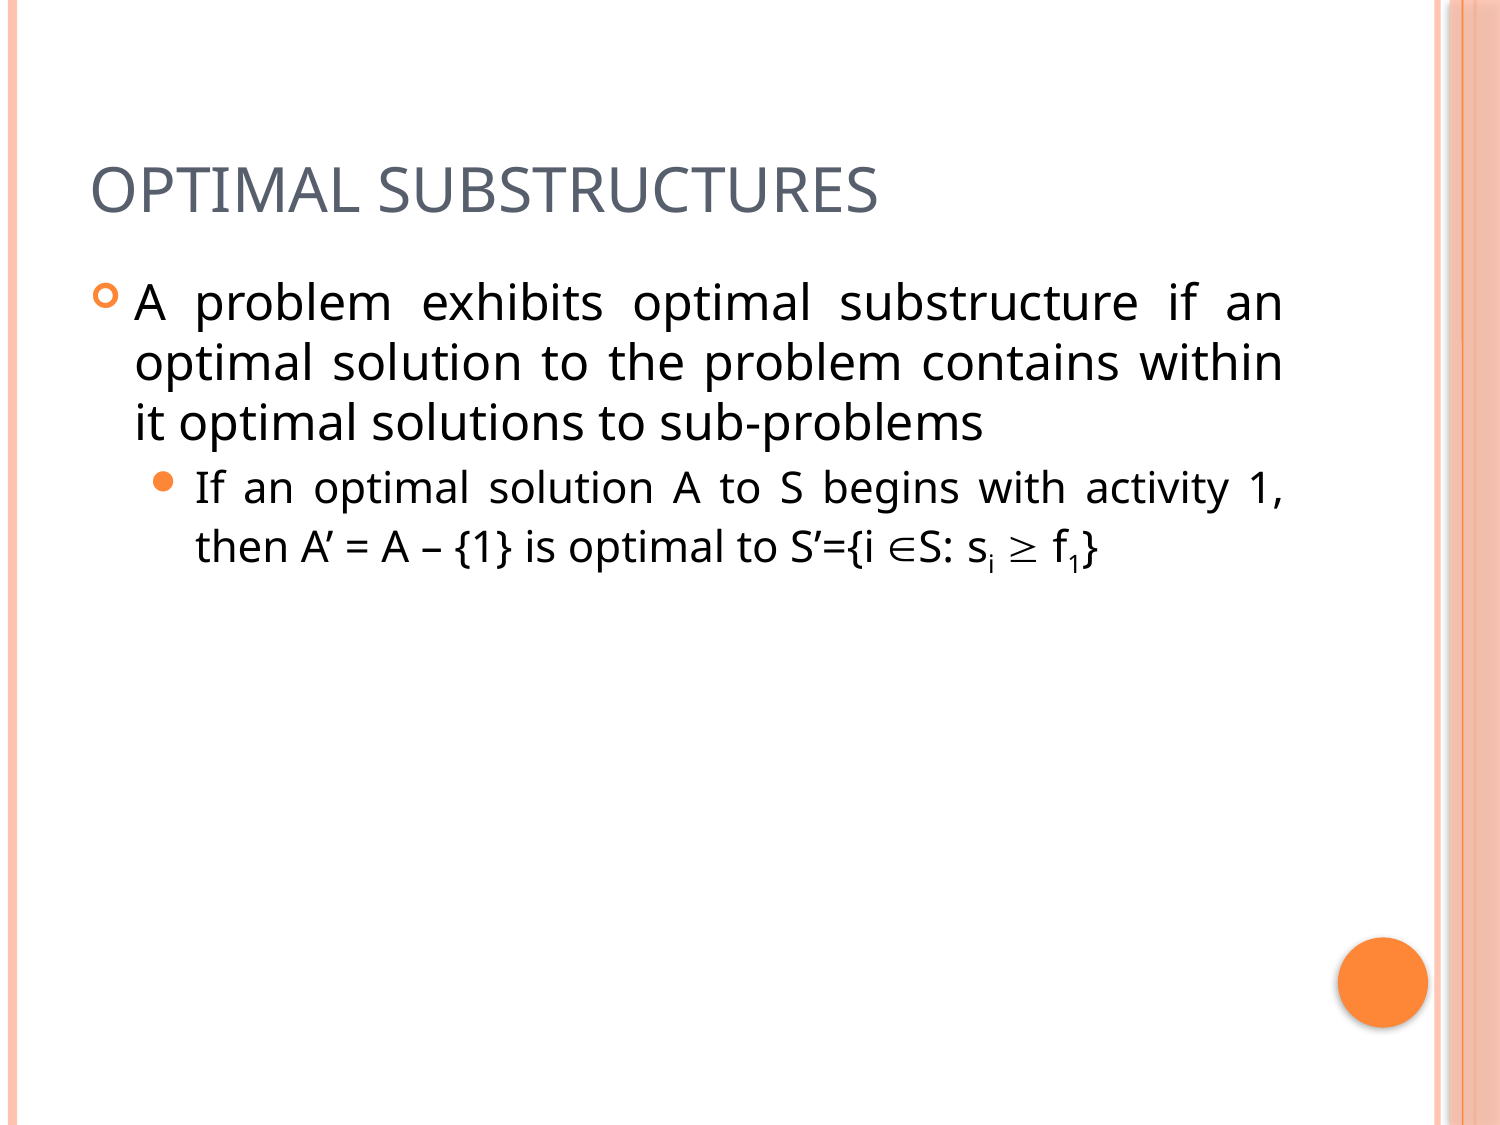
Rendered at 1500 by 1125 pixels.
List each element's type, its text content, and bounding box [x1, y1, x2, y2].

list A problem exhibits optimal substructure if an optimal solution to the problem contains within it optimal solutions to sub-problems If an optimal solution A to S begins with activity 1, then A’ = A – {1} is optimal to S’={i S: si  f1} [74, 262, 1301, 1063]
title Optimal Substructures [75, 45, 1300, 233]
